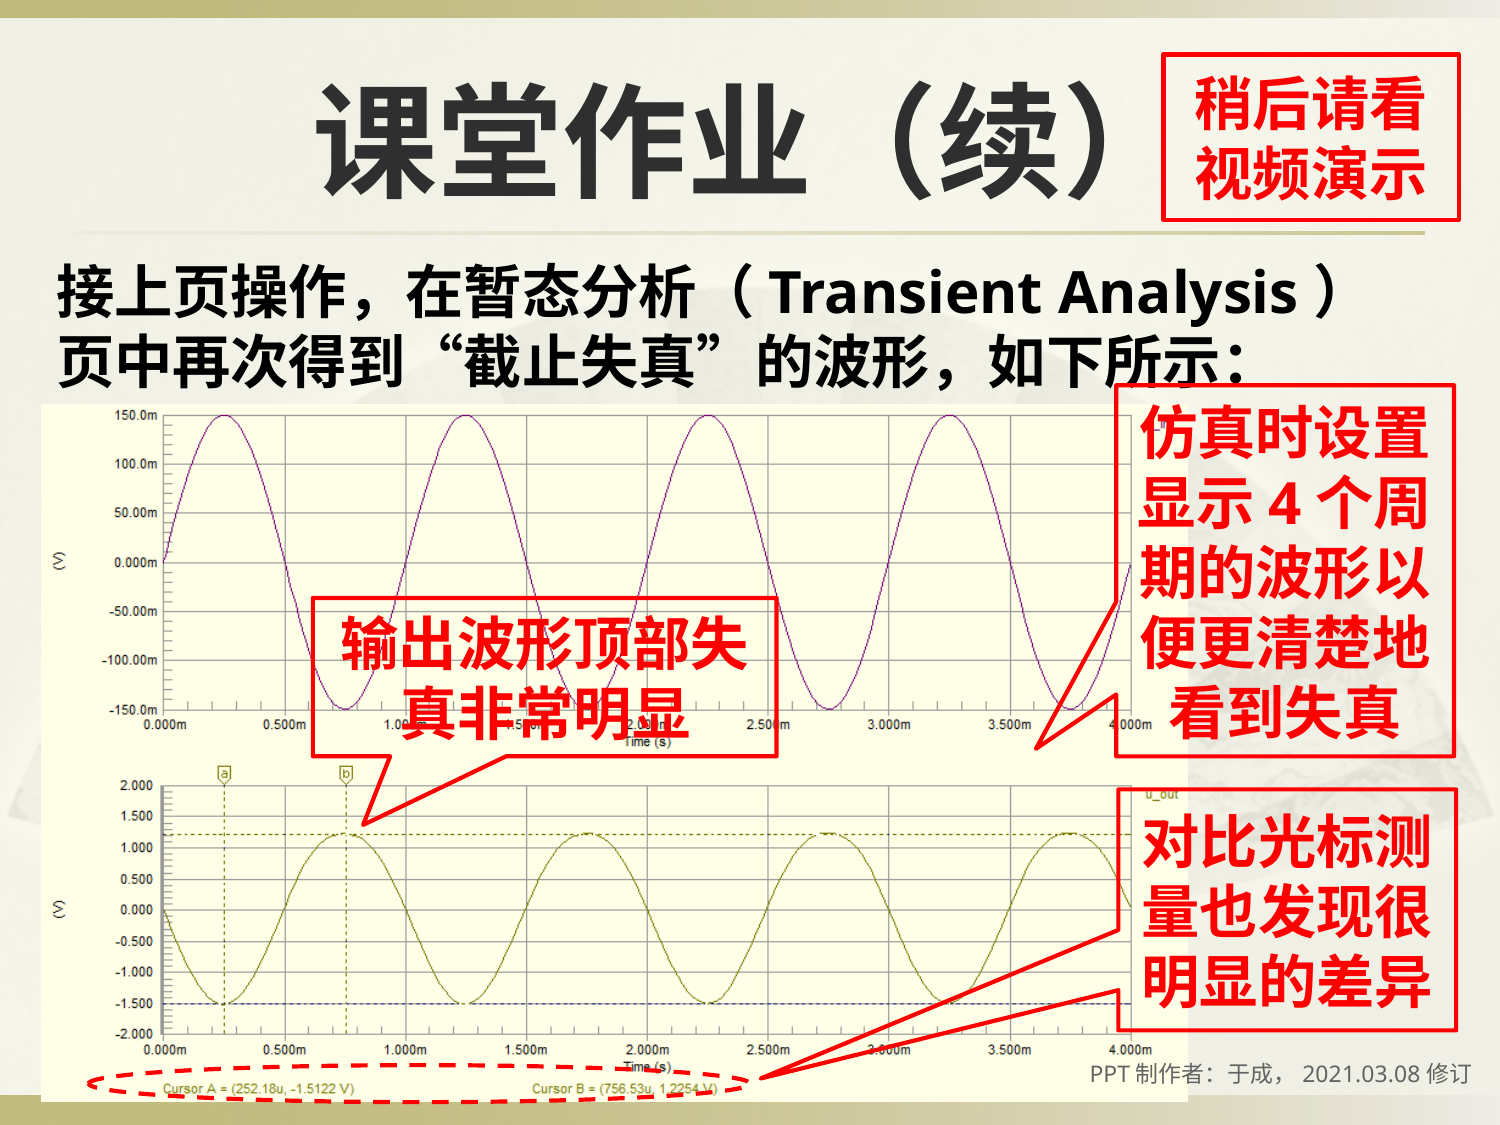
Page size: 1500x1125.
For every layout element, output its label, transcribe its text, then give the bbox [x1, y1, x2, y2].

picture [40, 403, 1188, 1103]
footer PPT制作者：于成，2021.03.08修订 [1191, 1050, 1487, 1097]
text_box 稍后请看视频演示 [1161, 52, 1461, 222]
title 课堂作业（续） [75, 45, 1425, 233]
text_box 接上页操作，在暂态分析（Transient Analysis）页中再次得到“截止失真”的波形，如下所示： [41, 247, 1400, 403]
text_box 对比光标测量也发现很明显的差异 [1191, 787, 1459, 1033]
text_box 仿真时设置显示4个周期的波形以便更清楚地看到失真 [1114, 383, 1457, 759]
